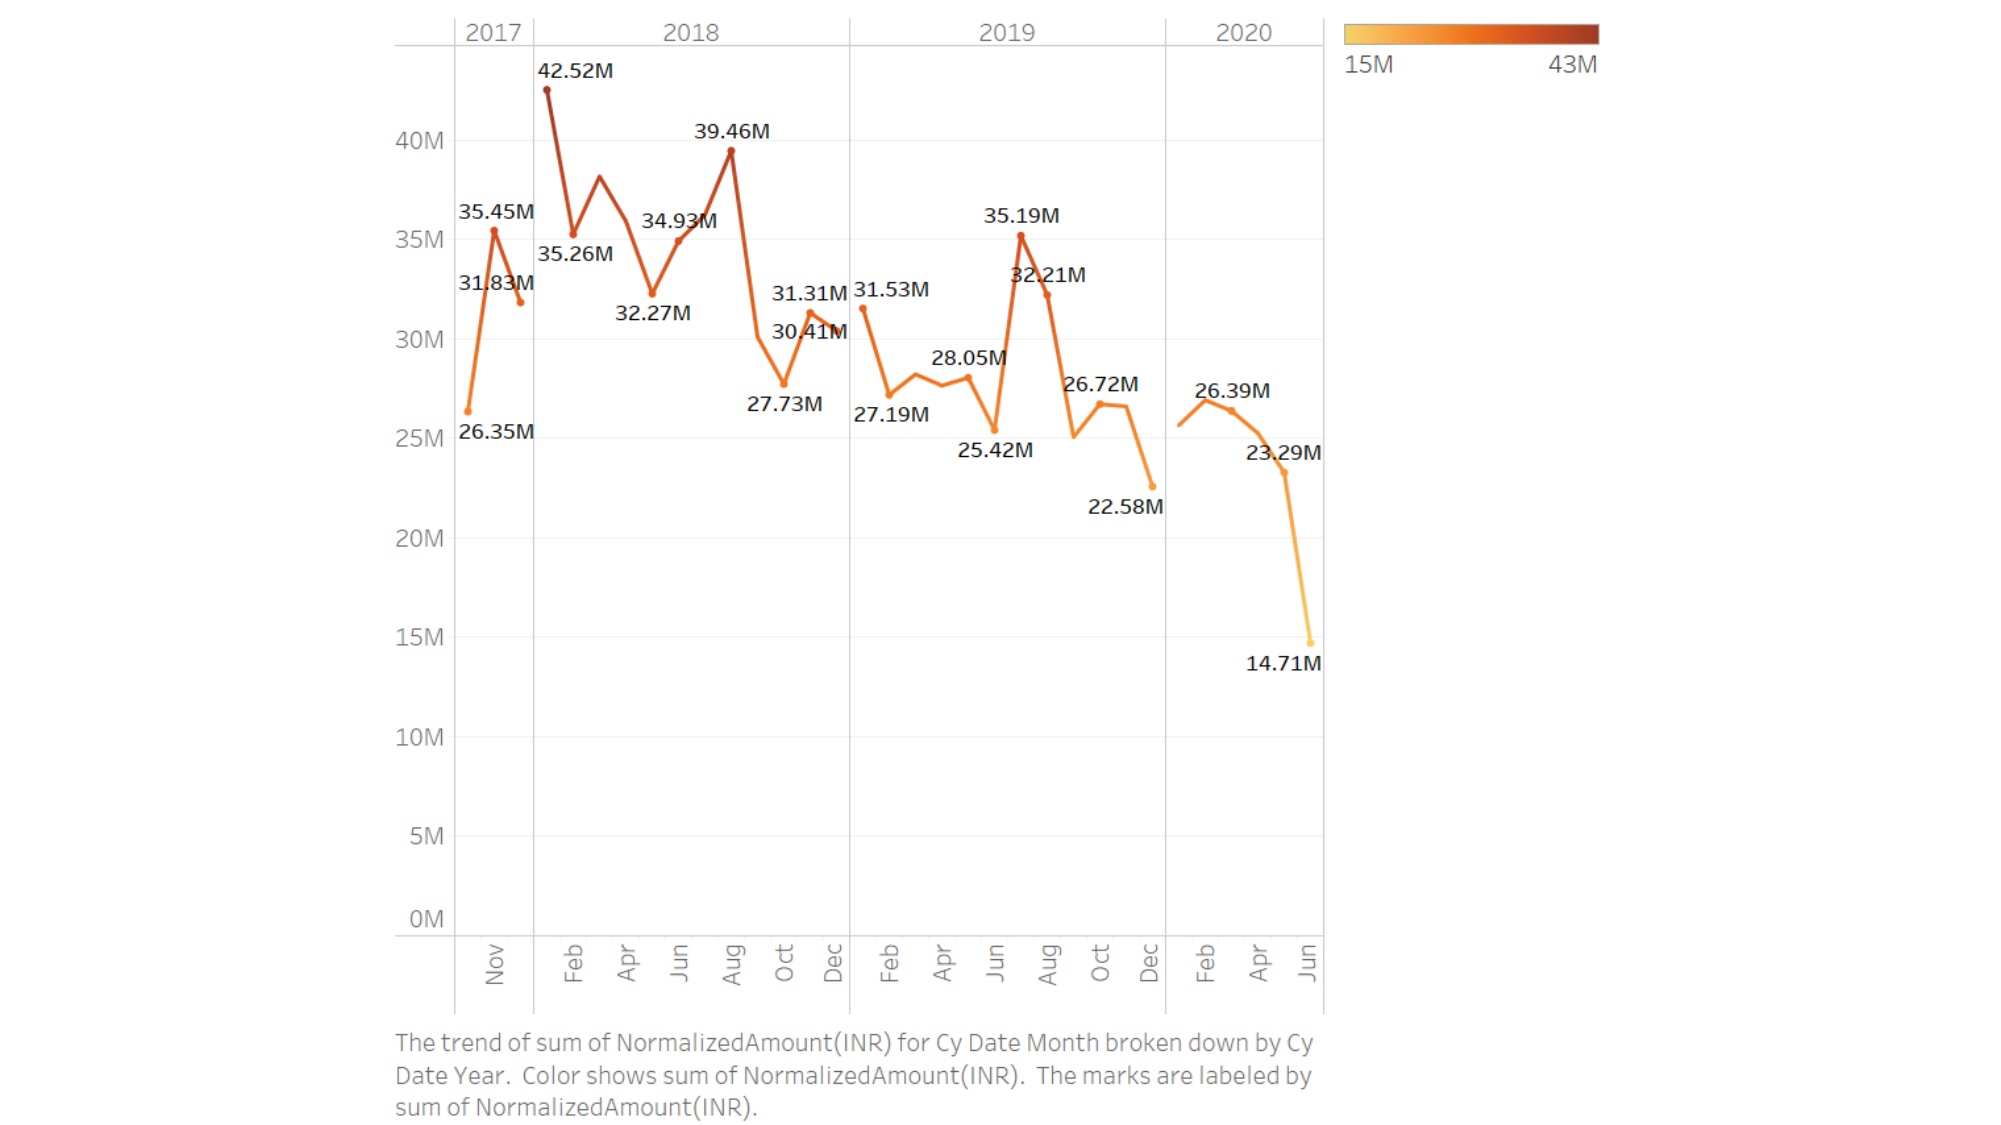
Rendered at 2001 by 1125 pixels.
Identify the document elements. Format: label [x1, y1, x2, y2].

picture [395, 0, 1605, 1125]
